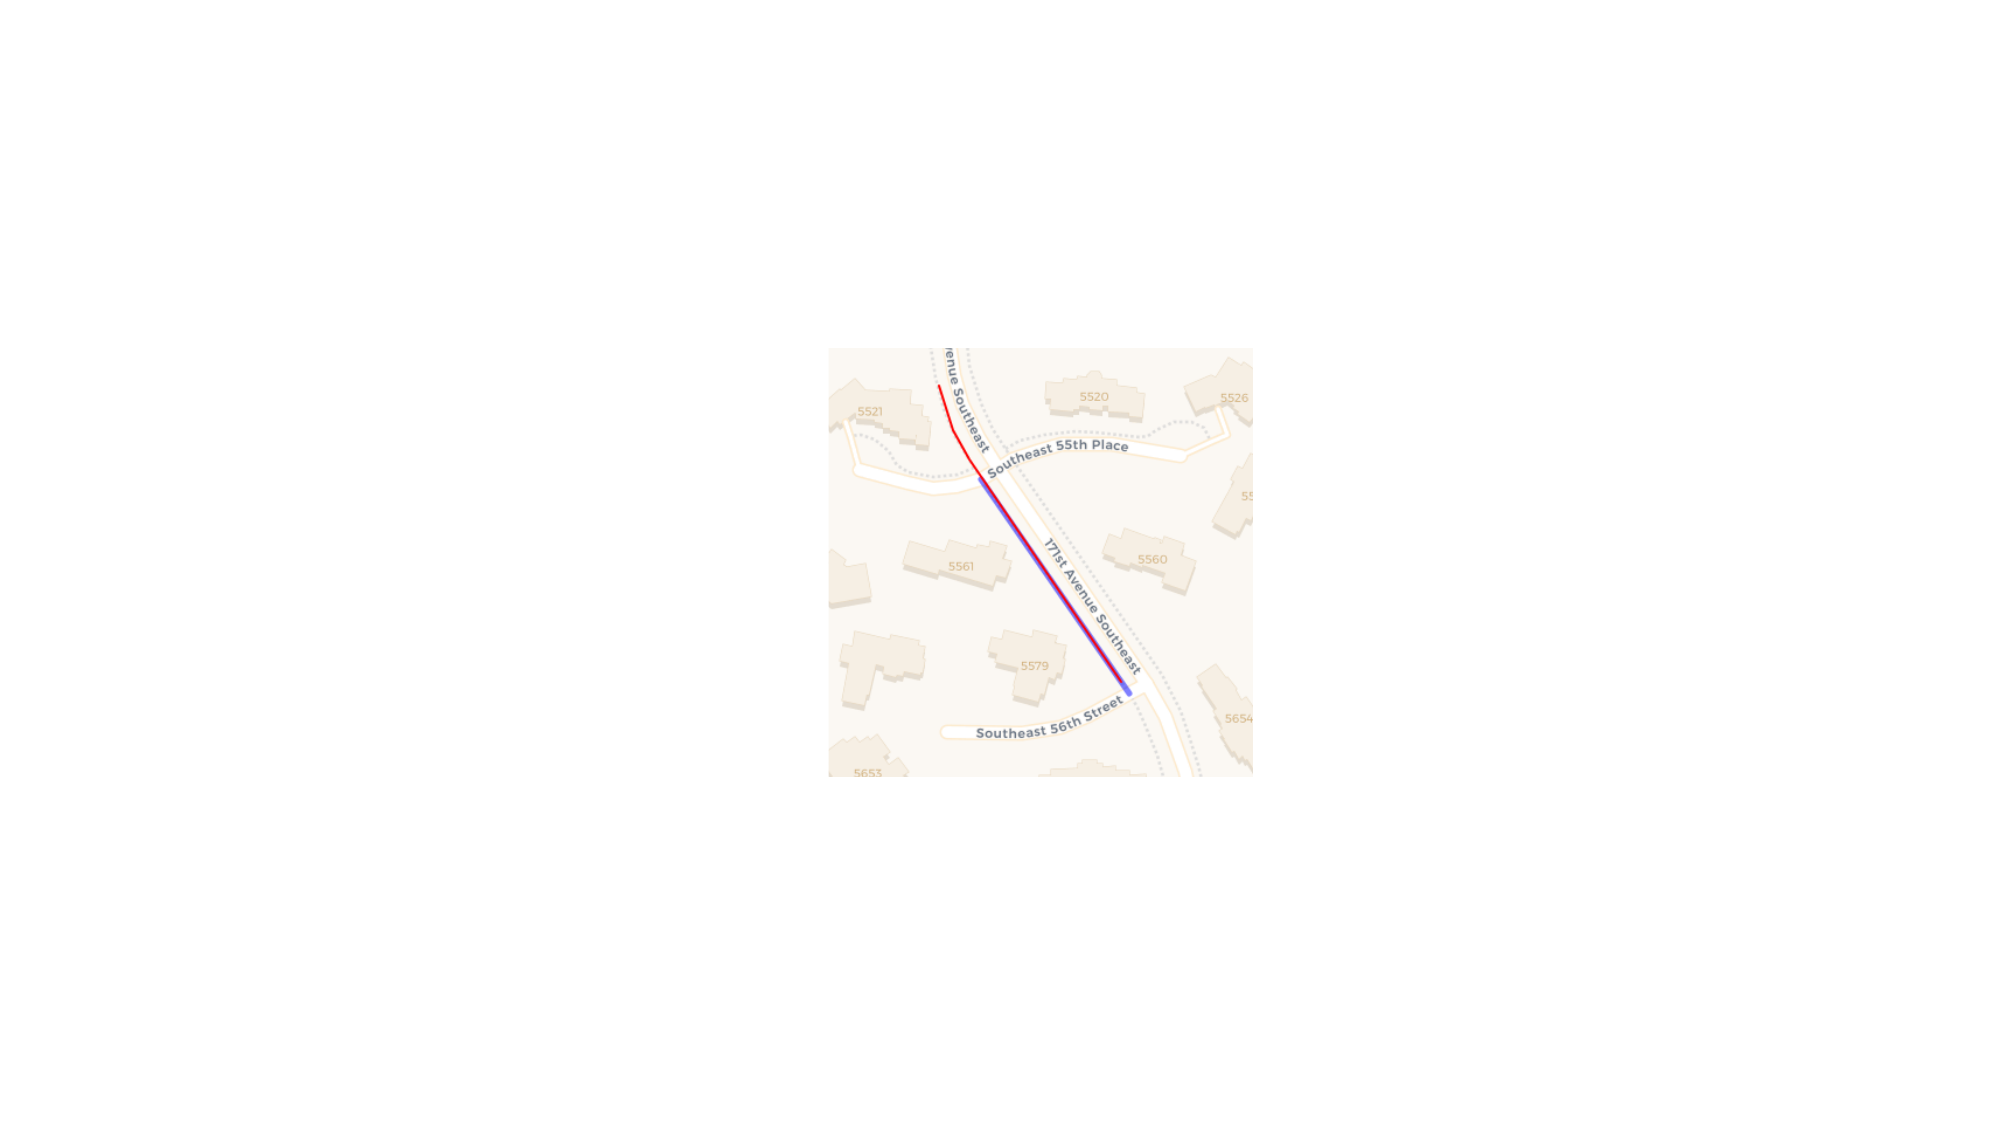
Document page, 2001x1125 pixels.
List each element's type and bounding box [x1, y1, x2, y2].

picture [827, 348, 1254, 777]
